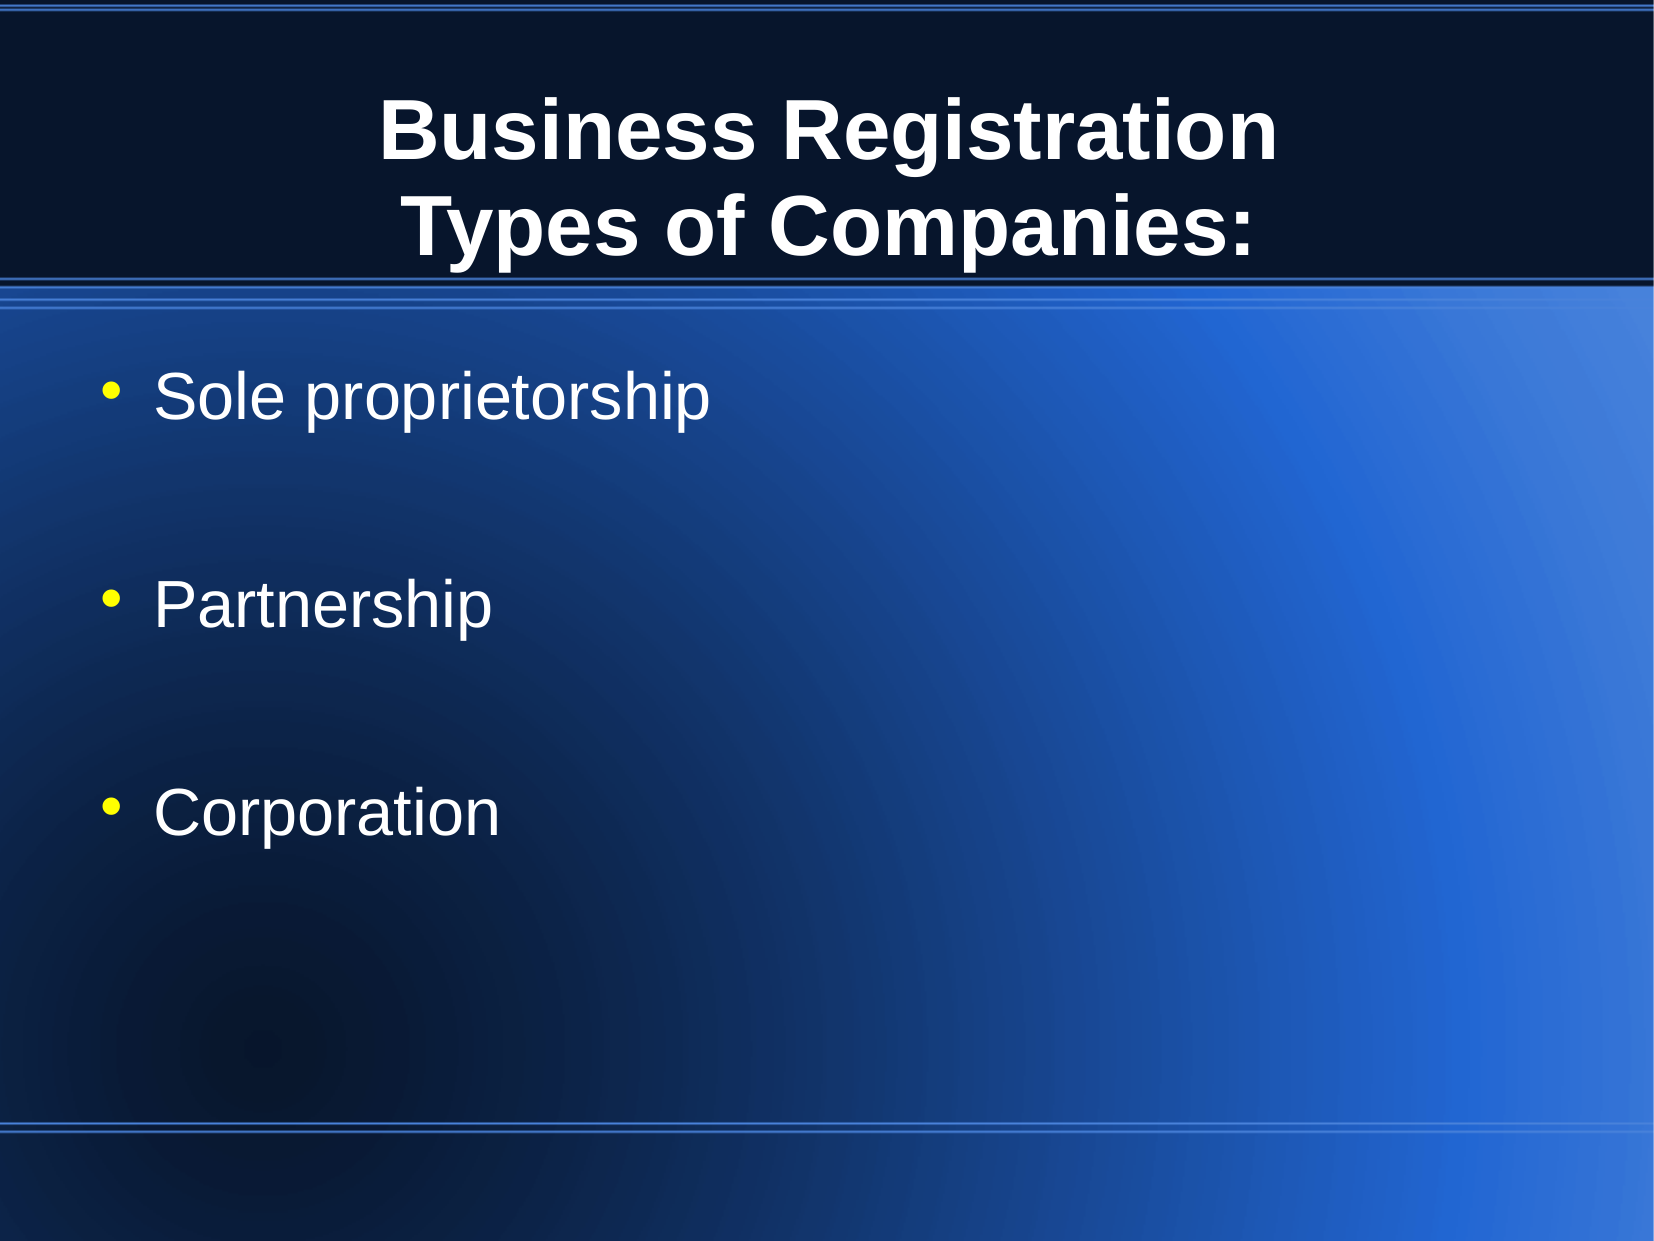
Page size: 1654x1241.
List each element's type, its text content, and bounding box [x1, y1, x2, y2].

list Sole proprietorship Partnership Corporation [82, 355, 1571, 1075]
picture [0, 0, 1654, 1241]
title Business Registration Types of Companies: [85, 123, 1574, 331]
